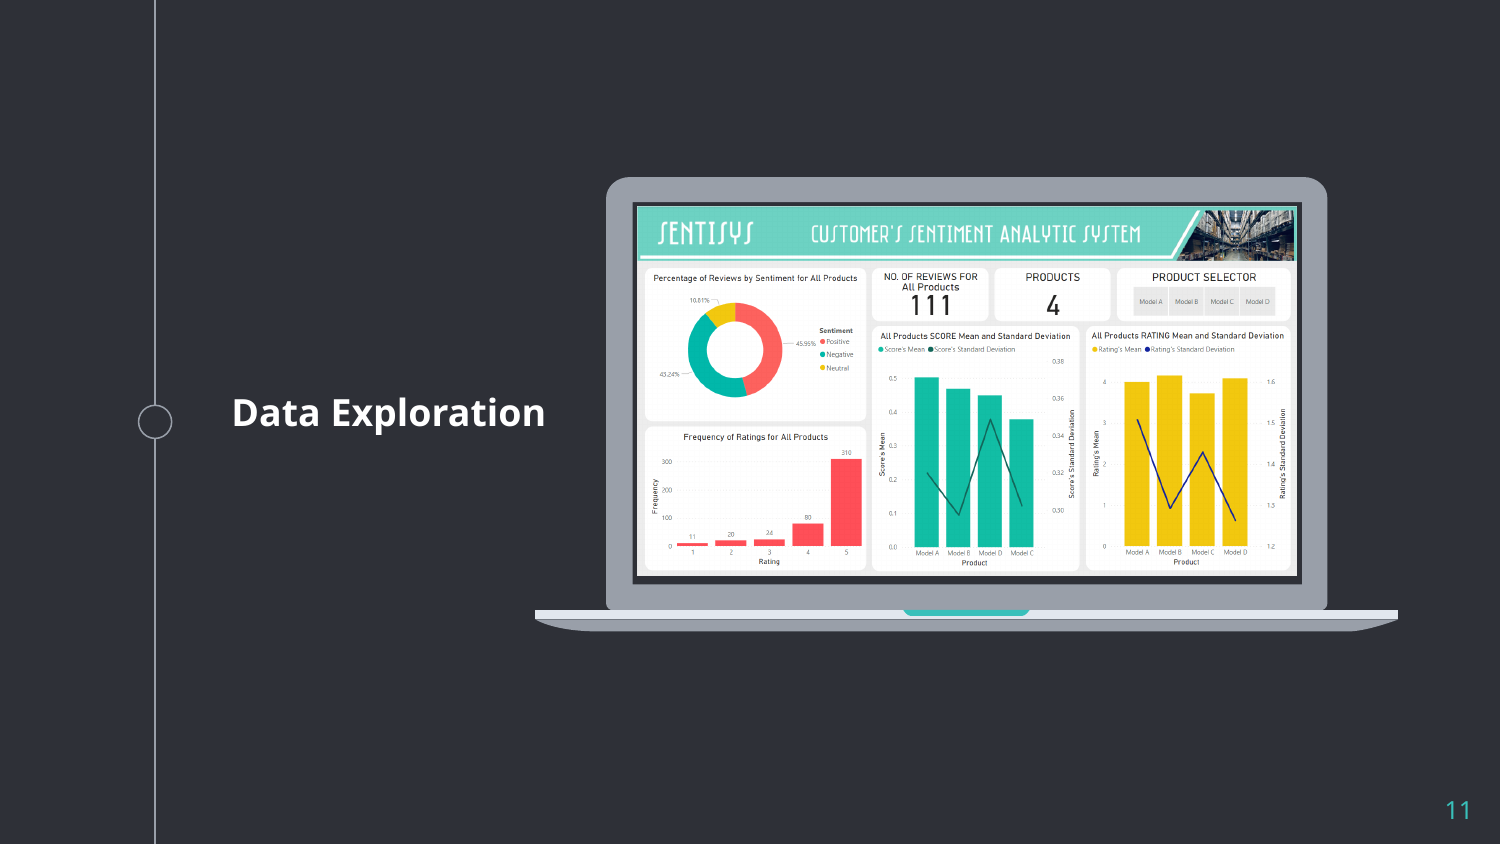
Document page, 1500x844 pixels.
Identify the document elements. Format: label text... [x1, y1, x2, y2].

list Data Exploration [216, 373, 598, 698]
slide_number ‹#› [1398, 779, 1489, 832]
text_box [535, 176, 1399, 632]
picture [637, 206, 1297, 577]
